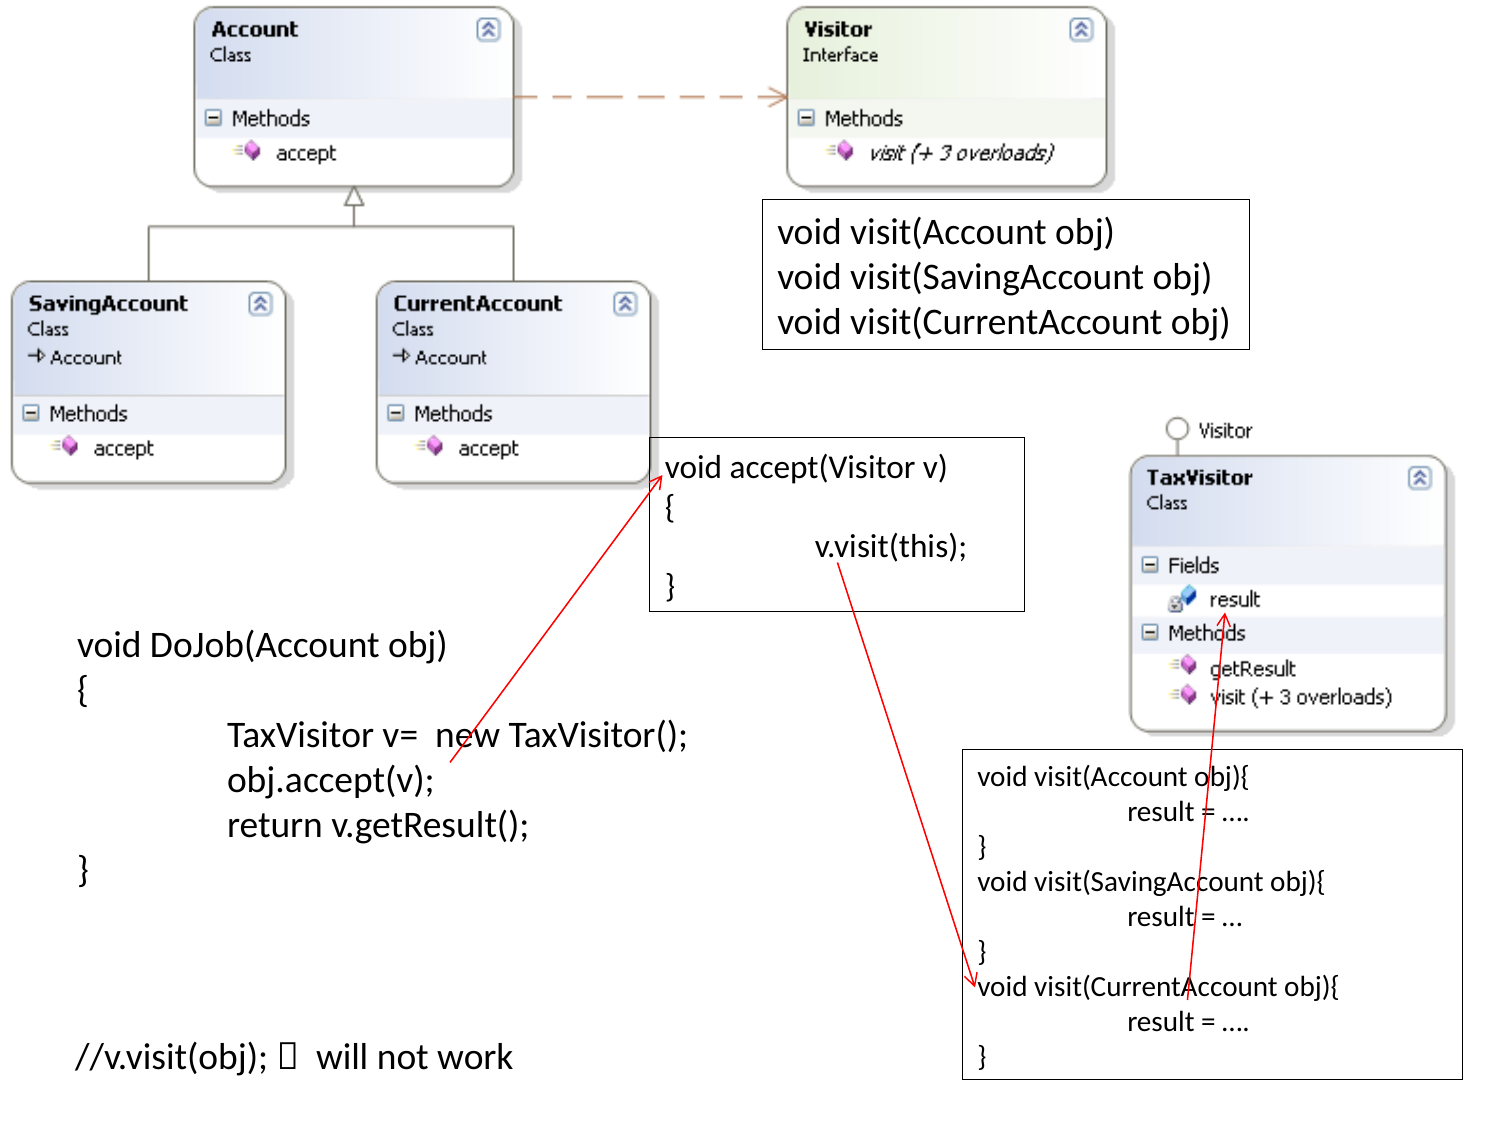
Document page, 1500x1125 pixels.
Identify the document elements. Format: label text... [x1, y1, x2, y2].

text_box void DoJob(Account obj) { TaxVisitor v= new TaxVisitor(); obj.accept(v); return v.getResult(); } [62, 612, 738, 898]
text_box //v.visit(obj);  will not work [60, 1024, 529, 1085]
text_box void visit(Account obj){ result = …. } void visit(SavingAccount obj){ result = … } void visit(CurrentAccount obj){ result = …. } [962, 755, 1463, 1080]
text_box void accept(Visitor v) { v.visit(this); } [649, 506, 1025, 612]
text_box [412, 512, 701, 726]
picture [0, 0, 1463, 749]
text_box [1012, 787, 1401, 826]
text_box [693, 705, 1120, 844]
text_box void visit(Account obj) void visit(SavingAccount obj) void visit(CurrentAccount obj) [1129, 199, 1250, 350]
